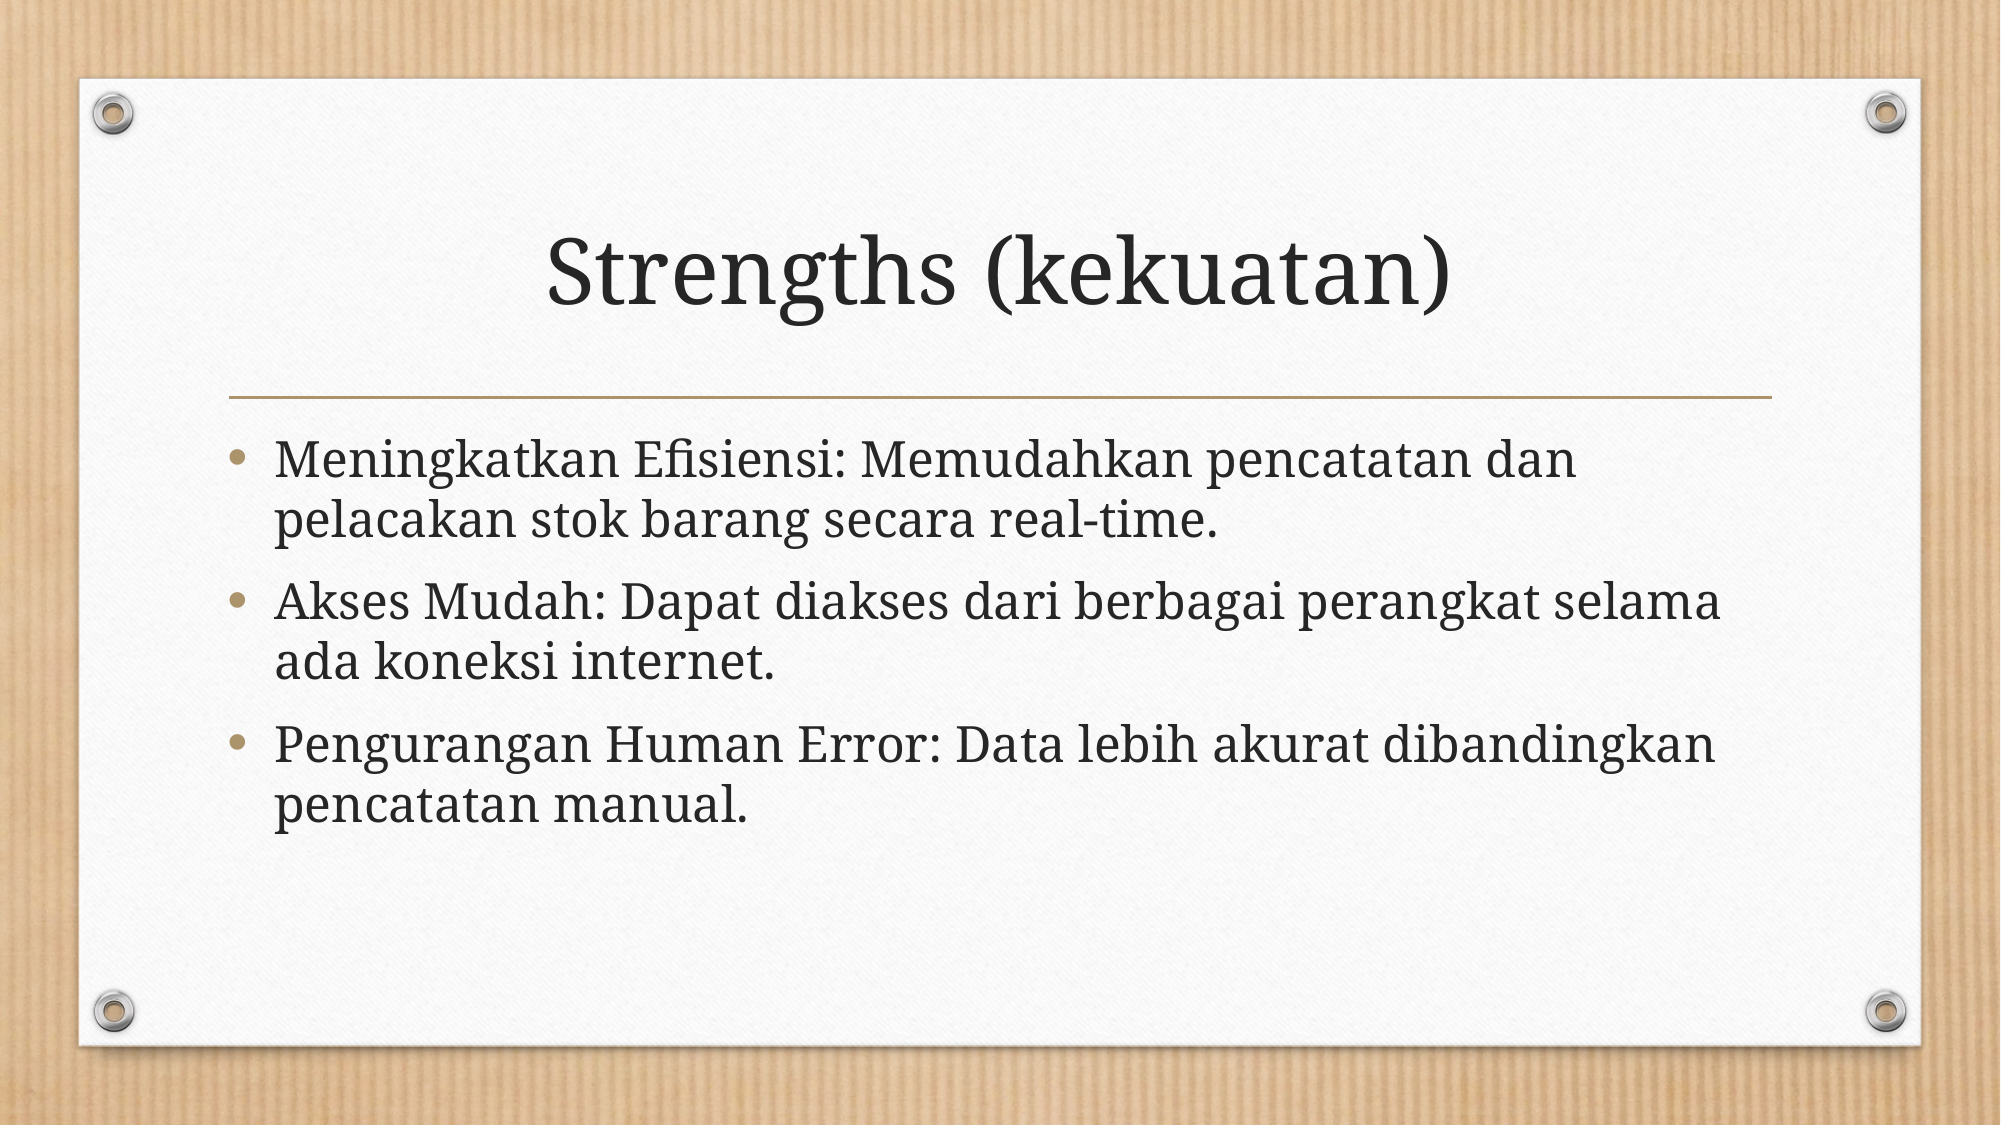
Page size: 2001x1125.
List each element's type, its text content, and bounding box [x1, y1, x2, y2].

list Meningkatkan Efisiensi: Memudahkan pencatatan dan pelacakan stok barang secara real-time. Akses Mudah: Dapat diakses dari berbagai perangkat selama ada koneksi internet. Pengurangan Human Error: Data lebih akurat dibandingkan pencatatan manual. [212, 419, 1788, 964]
title Strengths (kekuatan) [212, 161, 1788, 375]
picture [0, 0, 2001, 1125]
